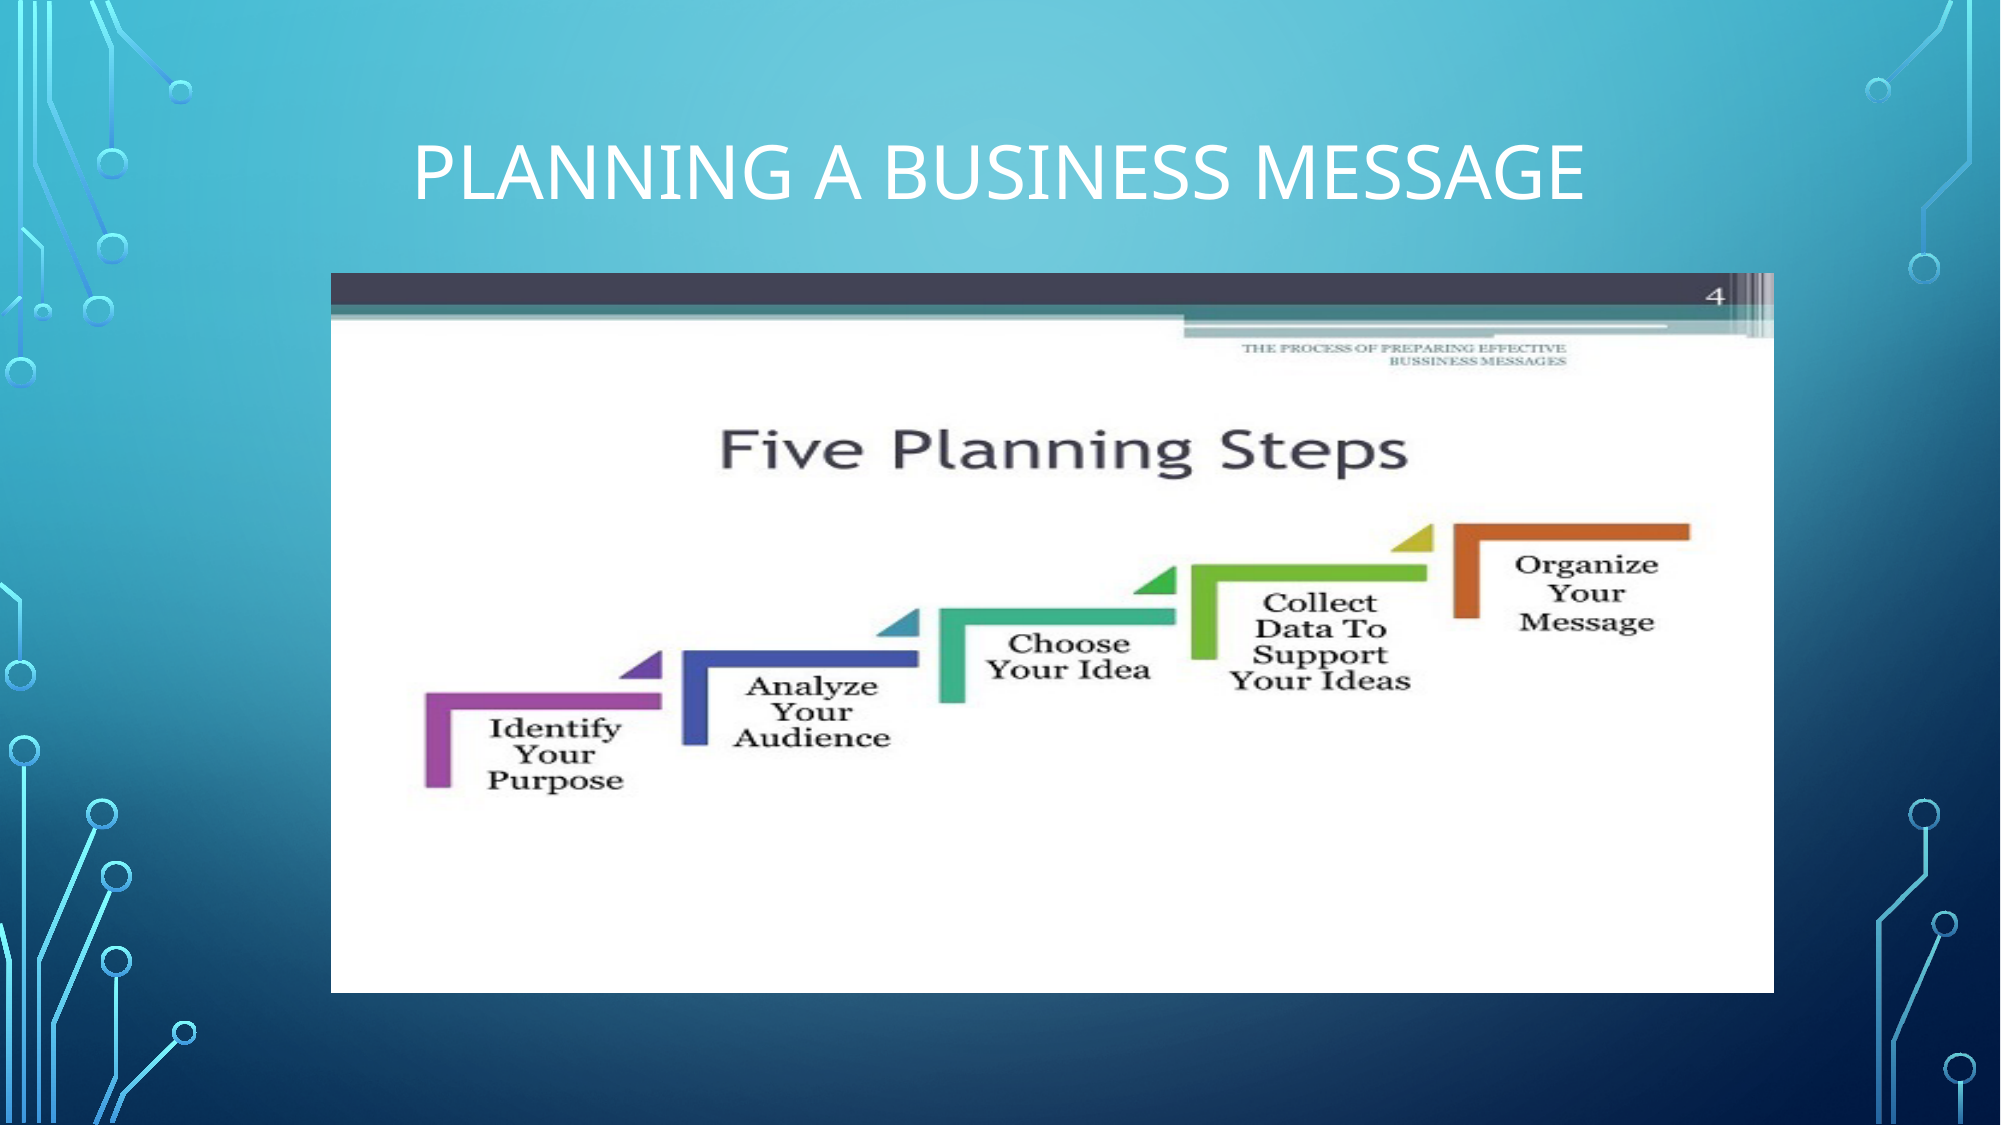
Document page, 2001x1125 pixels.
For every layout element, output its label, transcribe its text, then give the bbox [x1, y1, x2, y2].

title Planning a Business Message [187, 95, 1813, 255]
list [331, 273, 1774, 993]
